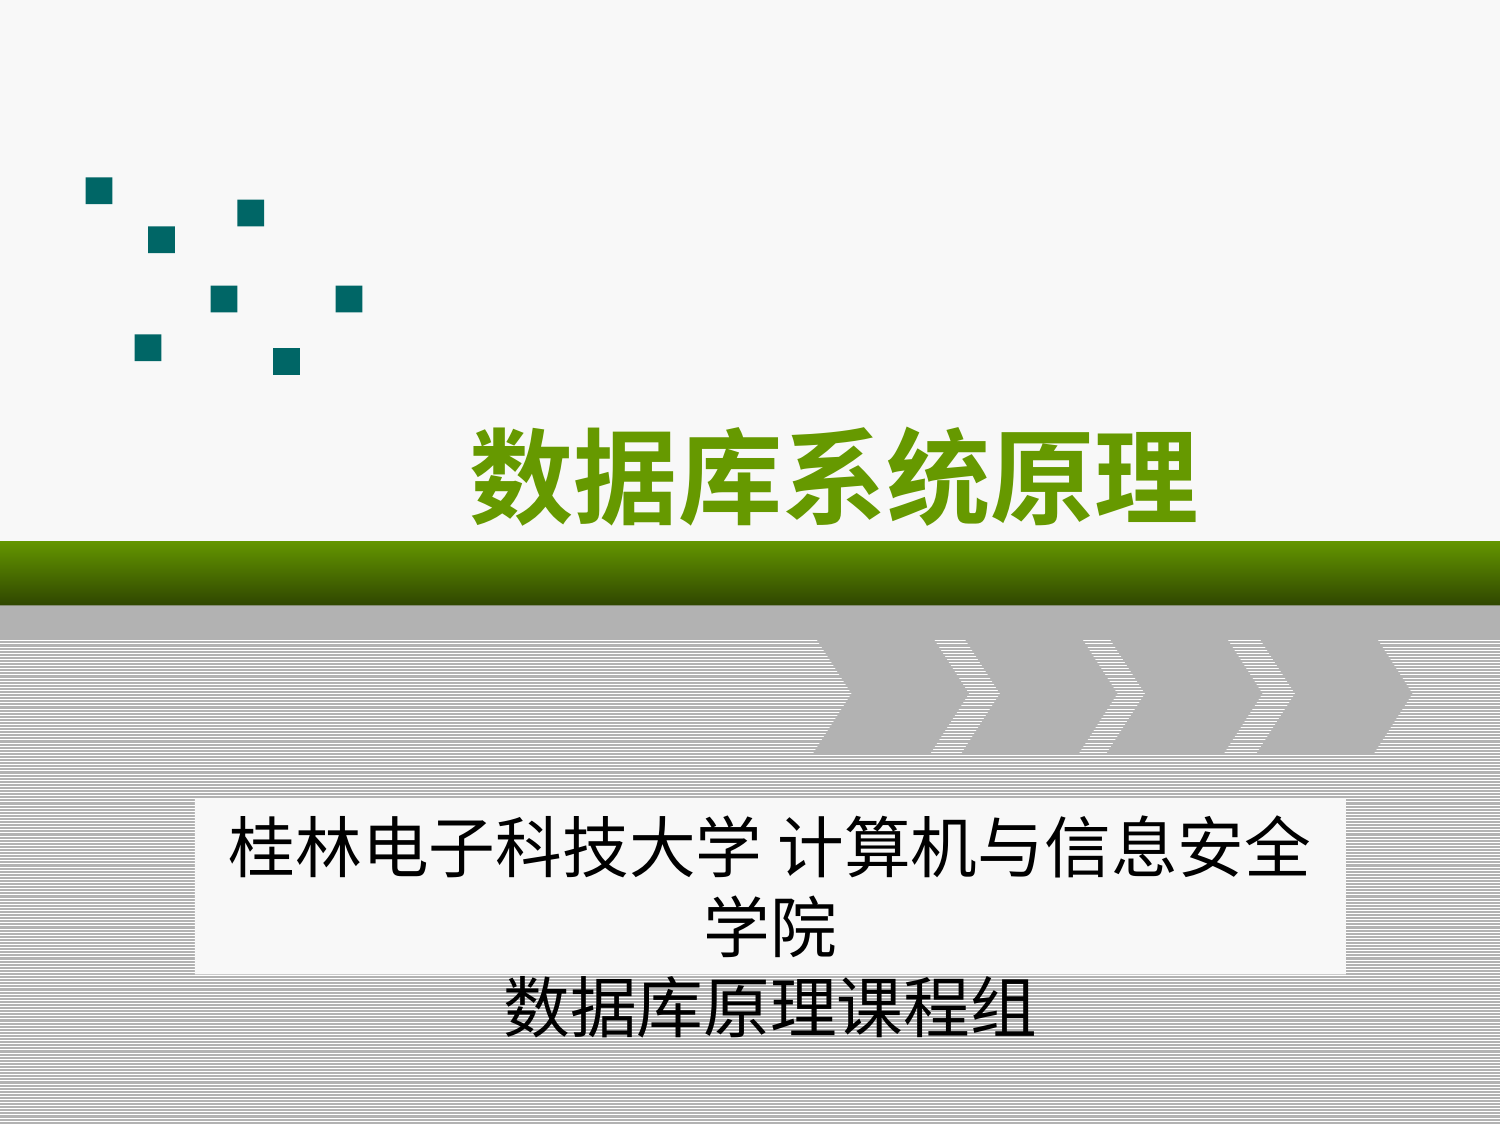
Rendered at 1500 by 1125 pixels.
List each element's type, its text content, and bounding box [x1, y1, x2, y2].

subtitle 桂林电子科技大学 计算机与信息安全学院 数据库原理课程组 [193, 796, 1348, 976]
title 数据库系统原理 [454, 429, 1468, 694]
